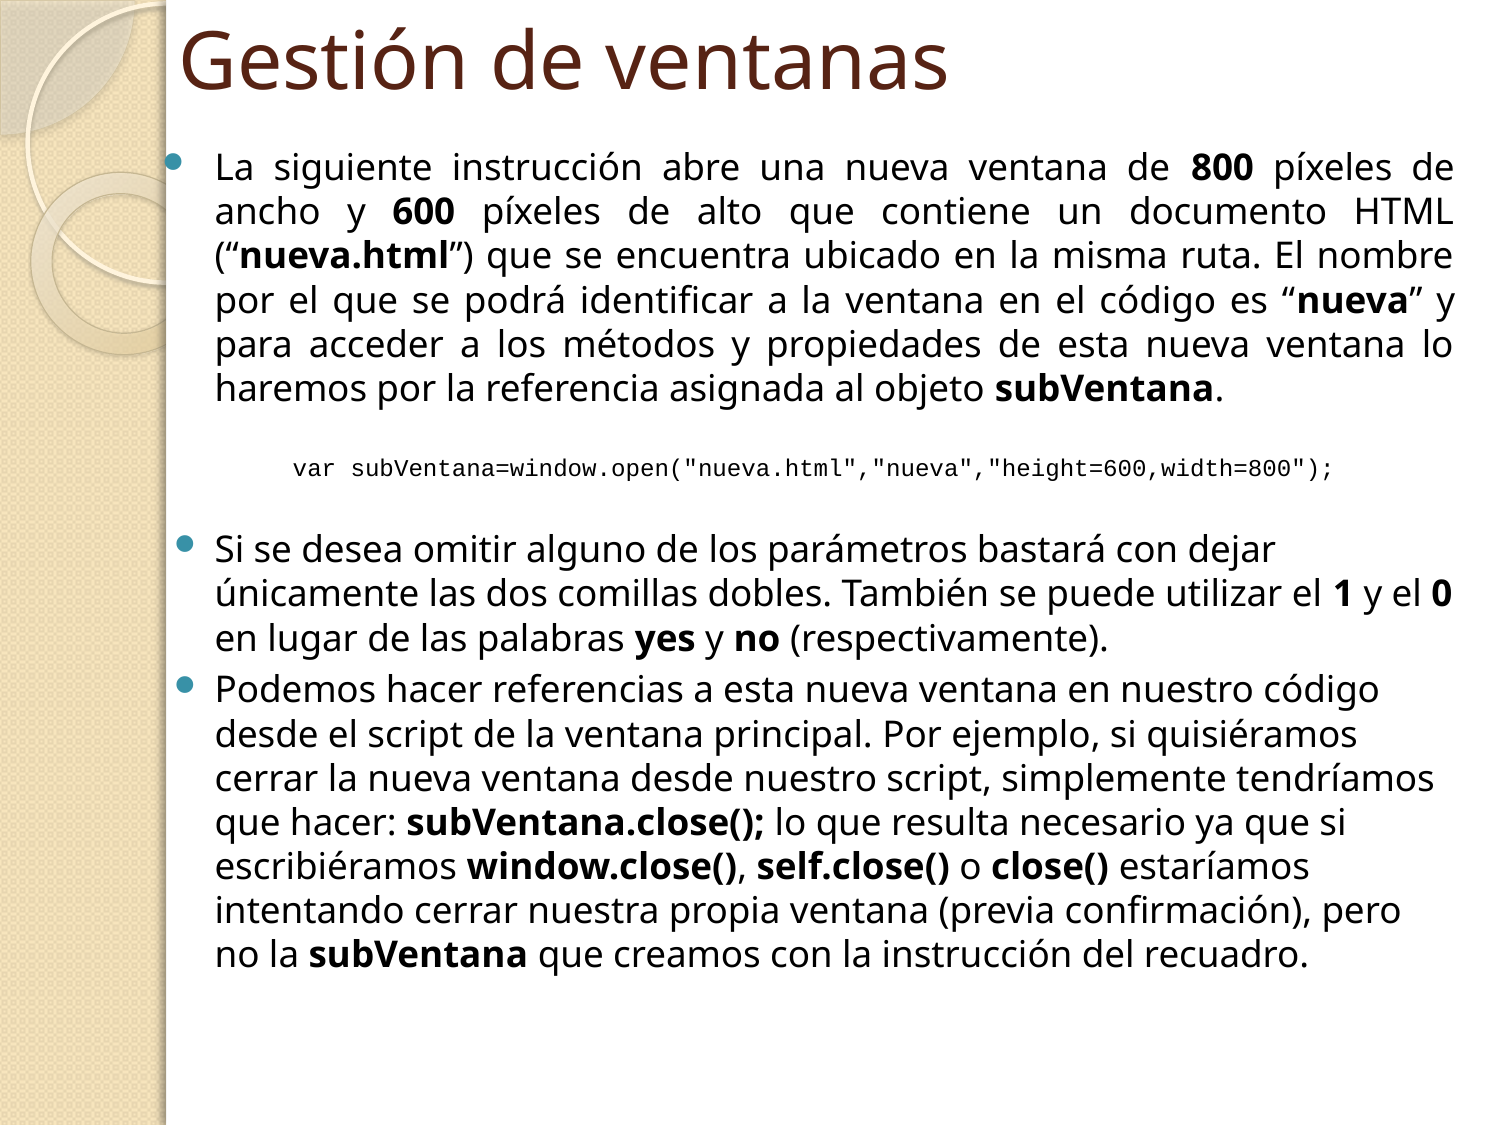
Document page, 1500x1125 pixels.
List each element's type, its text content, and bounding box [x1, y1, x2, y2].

title Gestión de ventanas [163, 1, 1447, 114]
list La siguiente instrucción abre una nueva ventana de 800 píxeles de ancho y 600 píxeles de alto que contiene un documento HTML (“nueva.html”) que se encuentra ubicado en la misma ruta. El nombre por el que se podrá identificar a la ventana en el código es “nueva” y para acceder a los métodos y propiedades de esta nueva ventana lo haremos por la referencia asignada al objeto subVentana. var subVentana=window.open("nueva.html","nueva","height=600,width=800"); Si se desea omitir alguno de los parámetros bastará con dejar únicamente las dos comillas dobles. También se puede utilizar el 1 y el 0 en lugar de las palabras yes y no (respectivamente). Podemos hacer referencias a esta nueva ventana en nuestro código desde el script de la ventana principal. Por ejemplo, si quisiéramos cerrar la nueva ventana desde nuestro script, simplemente tendríamos que hacer: subVentana.close(); lo que resulta necesario ya que si escribiéramos window.close(), self.close() o close() estaríamos intentando cerrar nuestra propia ventana (previa confirmación), pero no la subVentana que creamos con la instrucción del recuadro. [147, 136, 1470, 1059]
